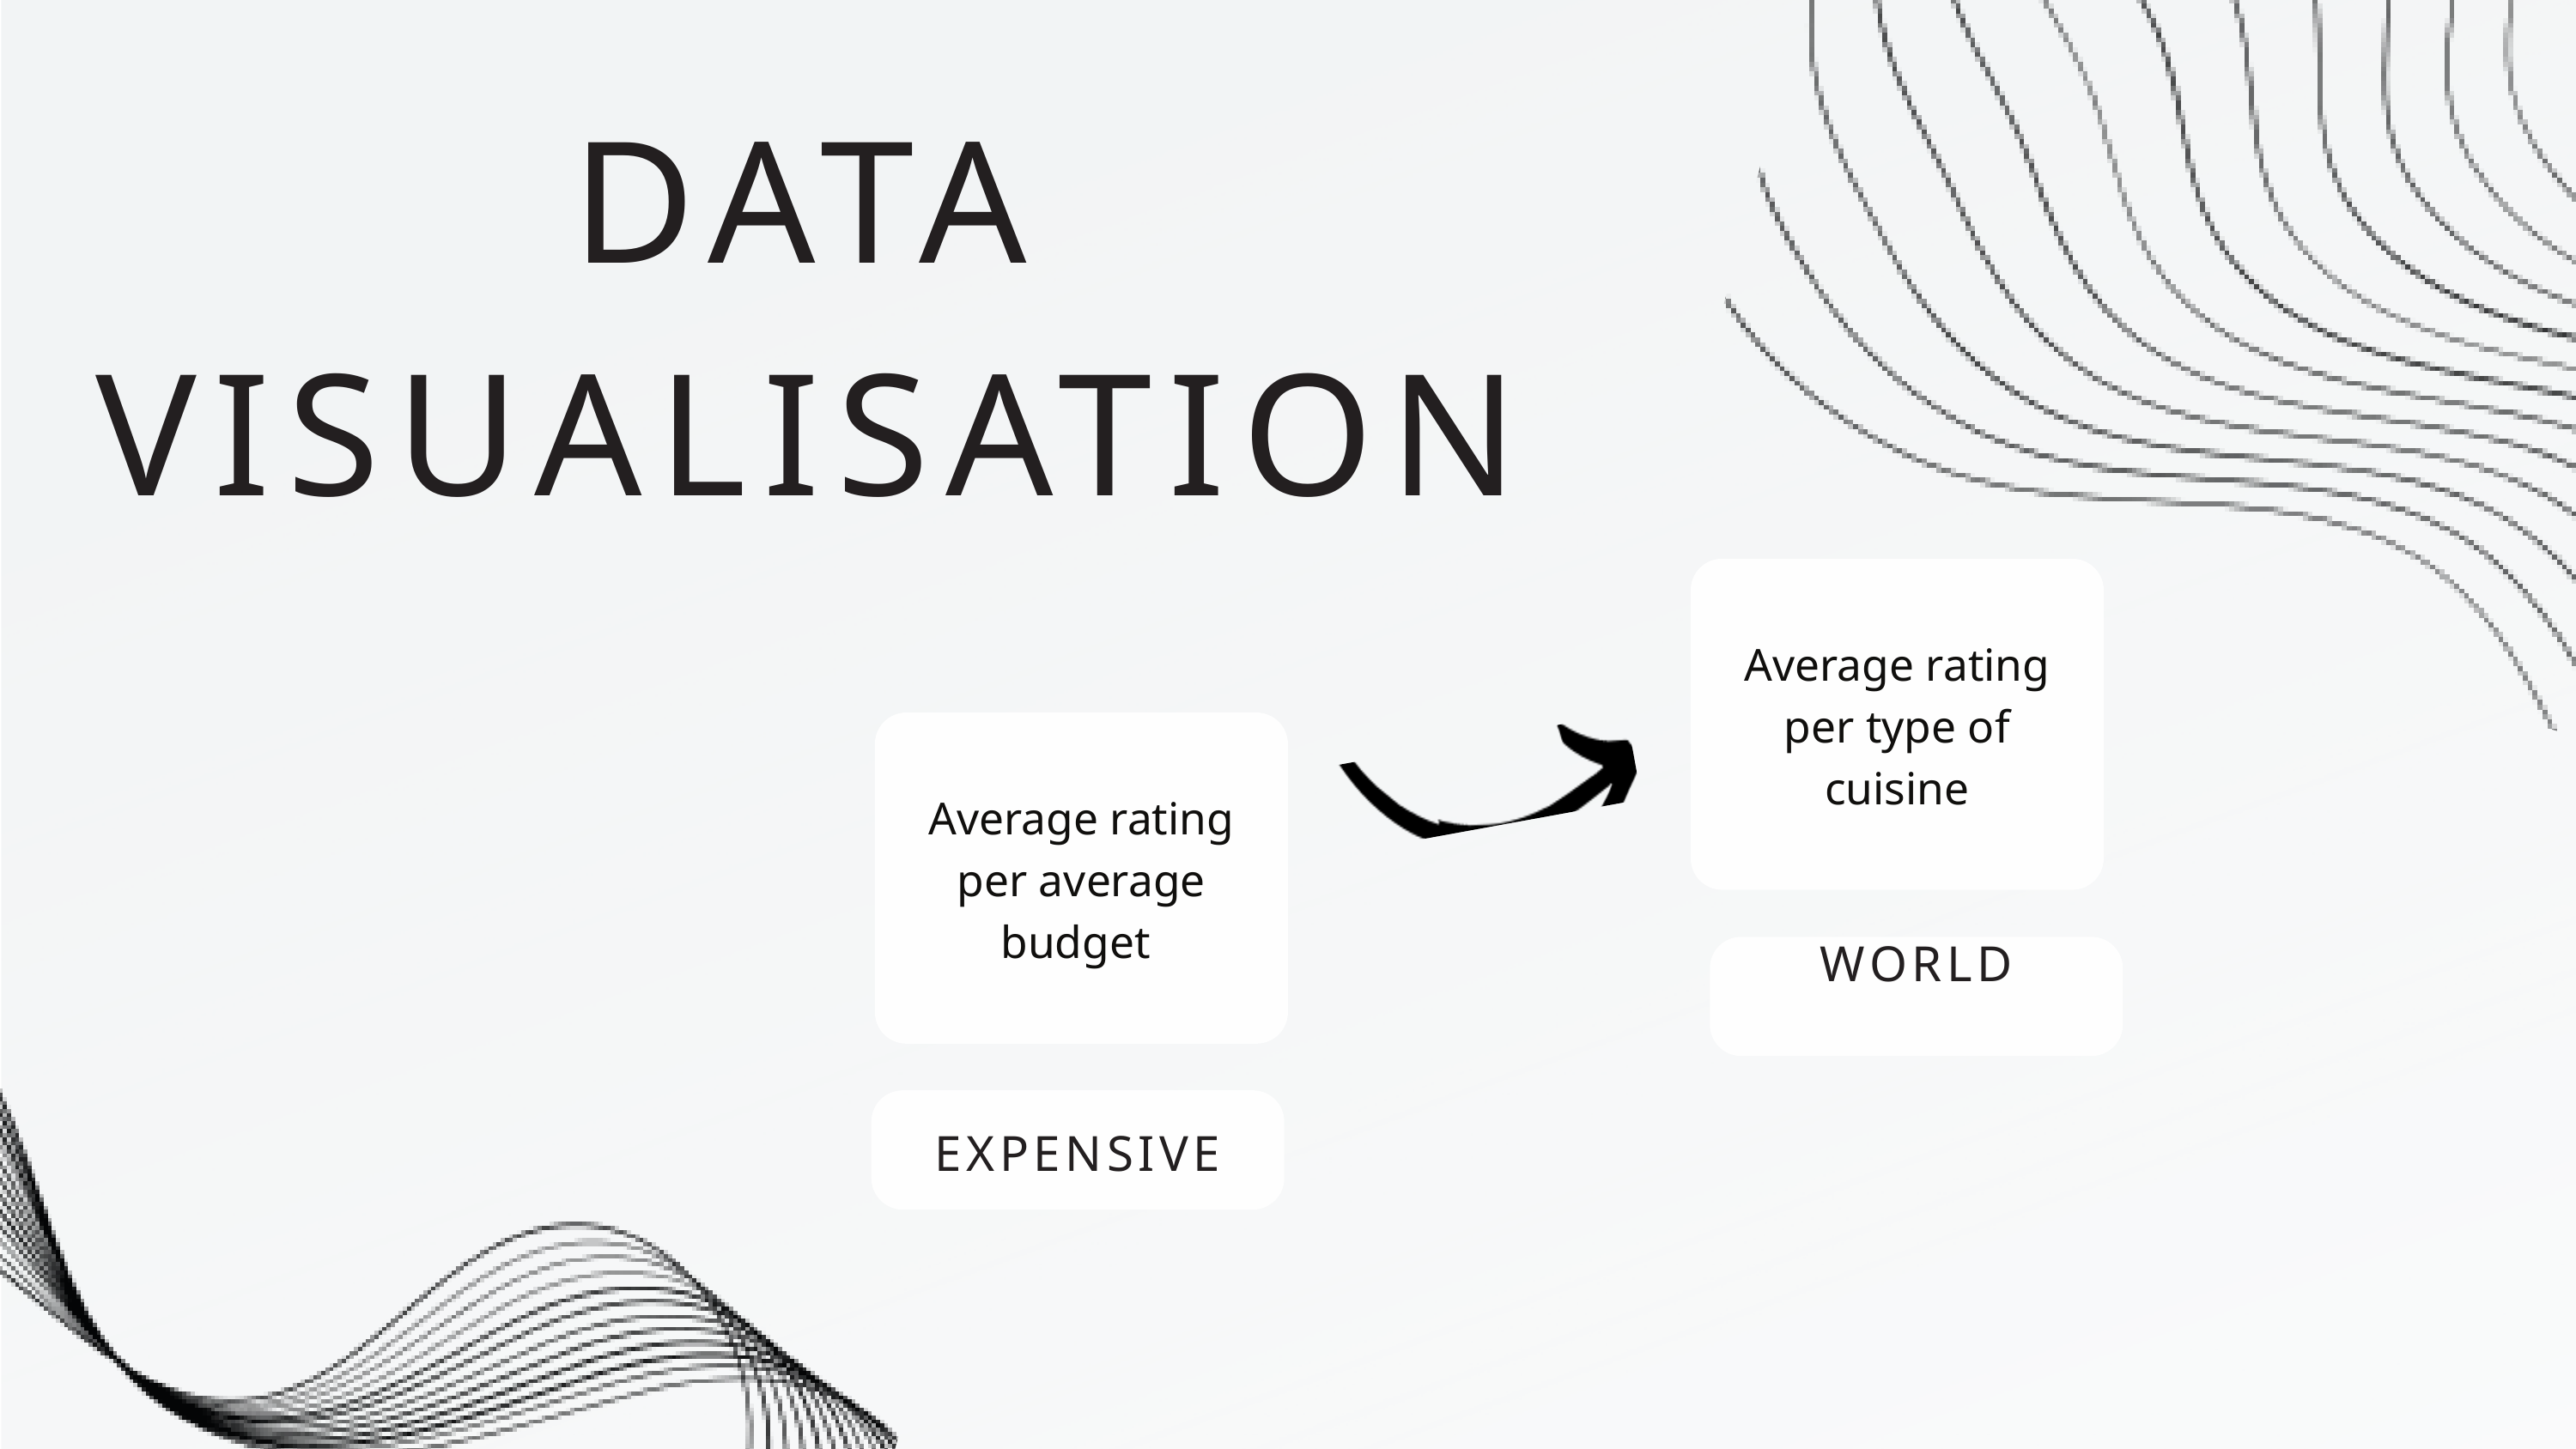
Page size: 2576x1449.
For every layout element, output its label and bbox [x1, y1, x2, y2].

picture [0, 0, 2576, 1449]
text_box [1710, 937, 2123, 1057]
text_box [874, 712, 1289, 1045]
text_box [1690, 558, 2105, 890]
text_box [871, 1089, 1285, 1210]
